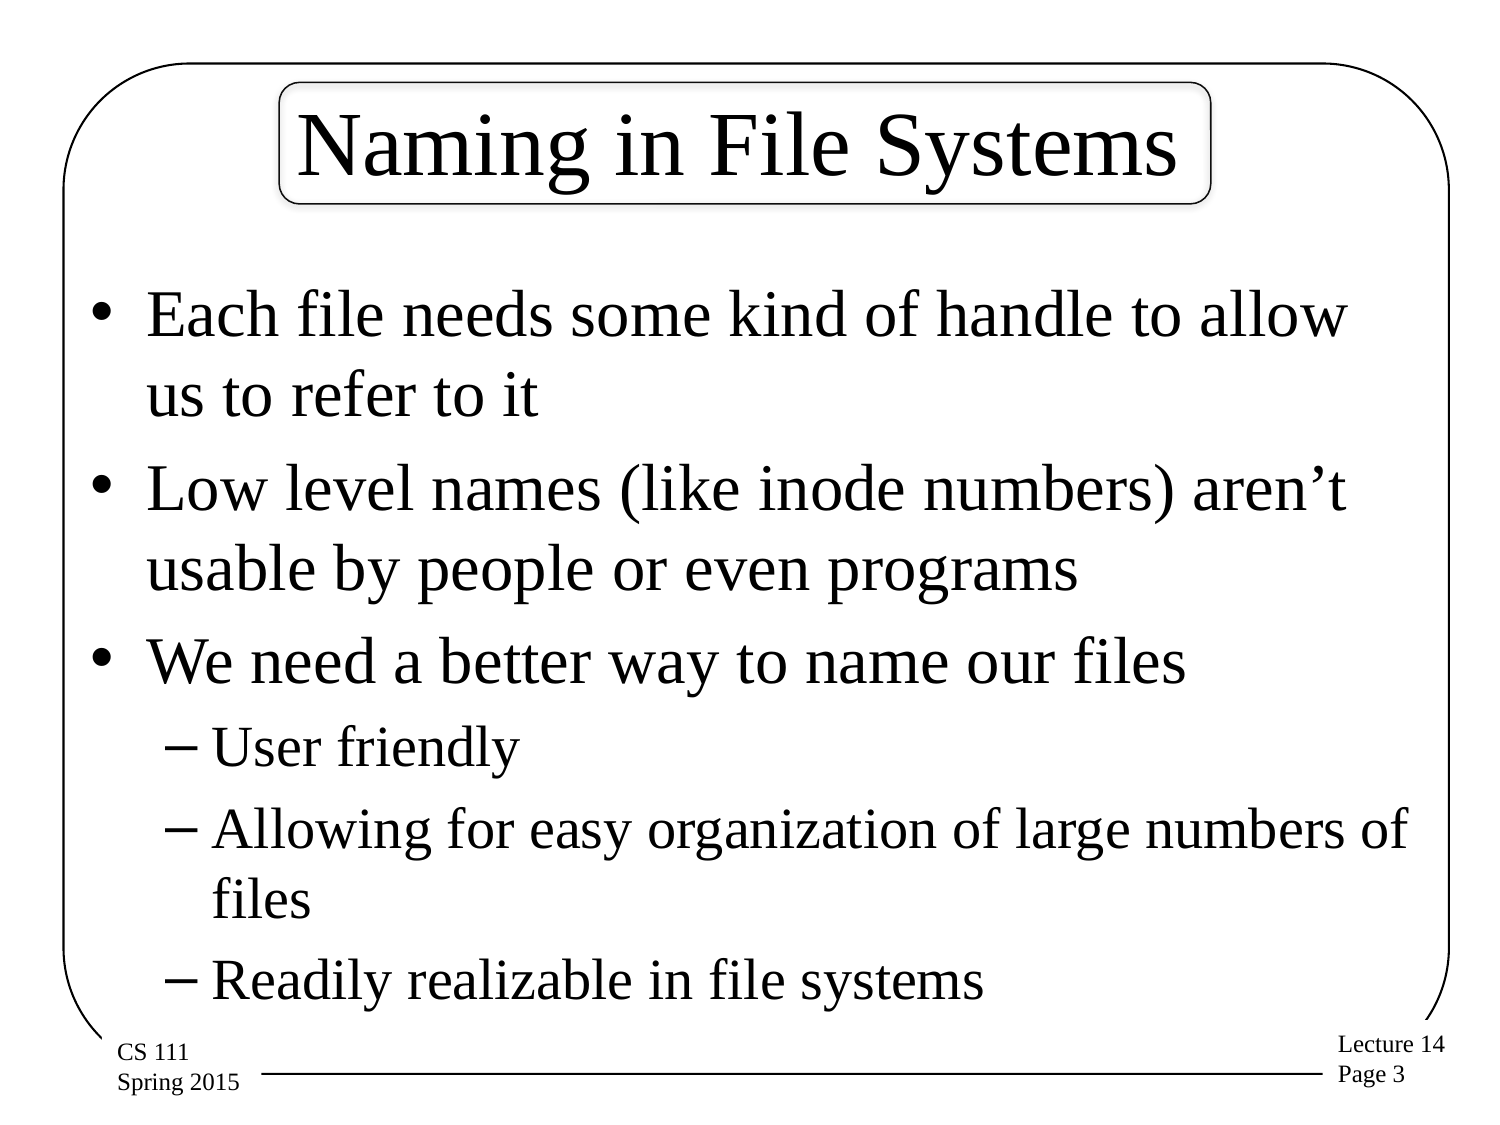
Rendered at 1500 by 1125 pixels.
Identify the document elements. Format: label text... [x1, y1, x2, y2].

text_box [278, 81, 1212, 205]
list Each file needs some kind of handle to allow us to refer to it Low level names (like inode numbers) aren’t usable by people or even programs We need a better way to name our files User friendly Allowing for easy organization of large numbers of files Readily realizable in file systems [74, 262, 1426, 1006]
title Naming in File Systems [74, 44, 1426, 233]
